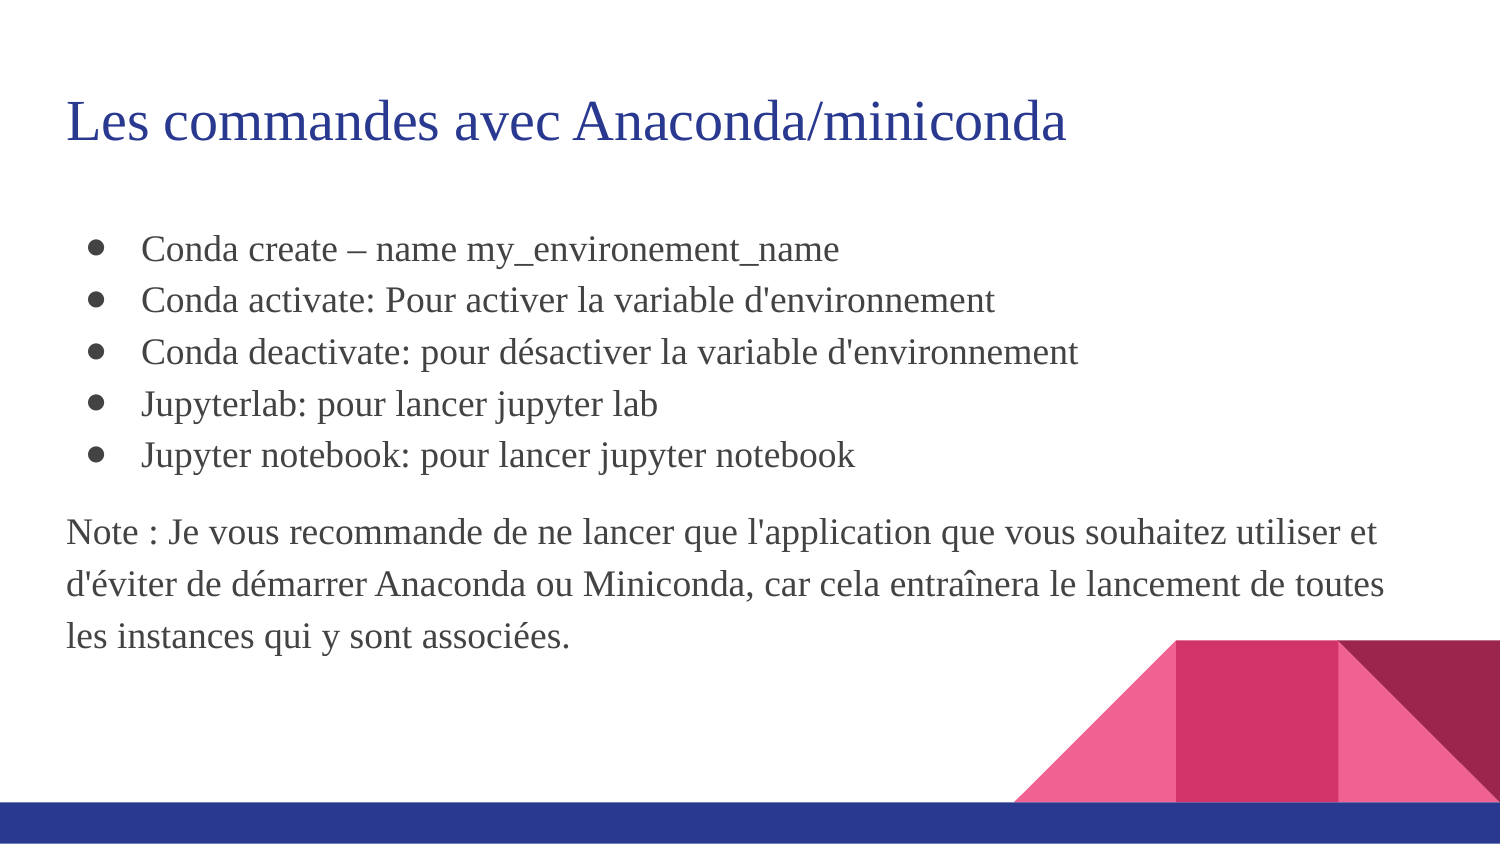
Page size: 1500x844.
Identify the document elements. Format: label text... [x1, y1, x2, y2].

title Les commandes avec Anaconda/miniconda [51, 67, 1449, 167]
list Conda create – name my_environement_name Conda activate: Pour activer la variable d'environnement Conda deactivate: pour désactiver la variable d'environnement Jupyterlab: pour lancer jupyter lab Jupyter notebook: pour lancer jupyter notebook Note : Je vous recommande de ne lancer que l'application que vous souhaitez utiliser et d'éviter de démarrer Anaconda ou Miniconda, car cela entraînera le lancement de toutes les instances qui y sont associées. [51, 201, 1449, 750]
